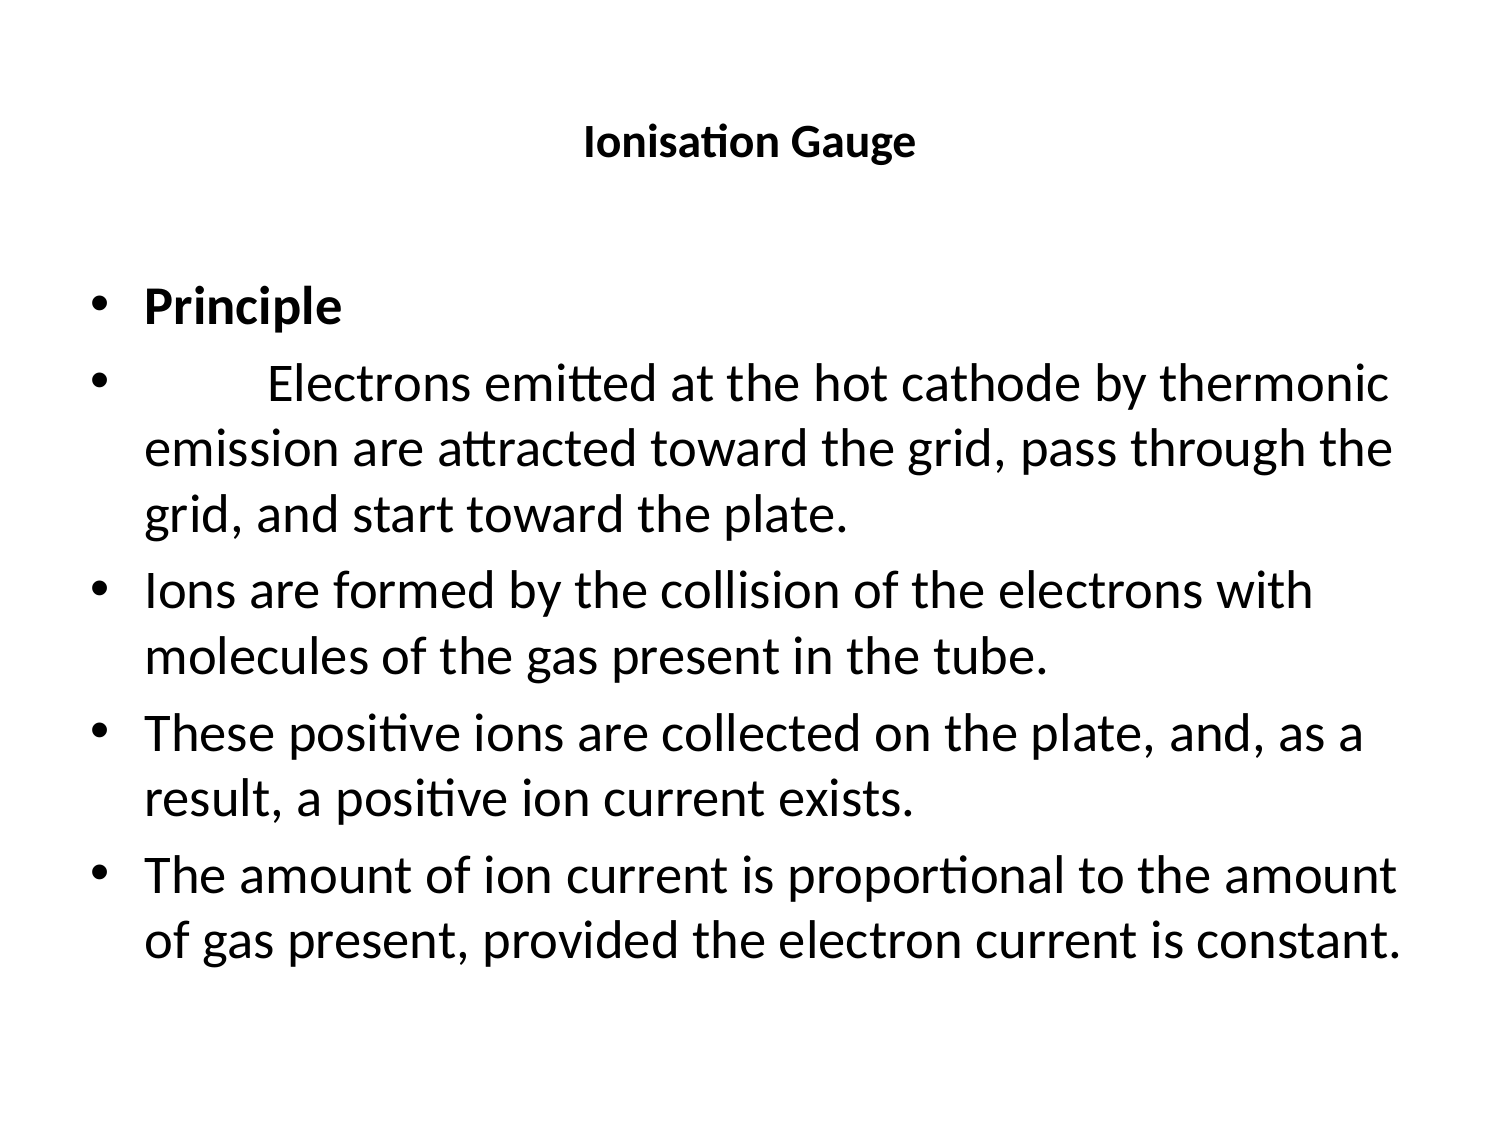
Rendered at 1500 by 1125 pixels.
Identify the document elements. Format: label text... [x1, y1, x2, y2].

title Ionisation Gauge [75, 45, 1425, 233]
list Principle Electrons emitted at the hot cathode by thermonic emission are attracted toward the grid, pass through the grid, and start toward the plate. Ions are formed by the collision of the electrons with molecules of the gas present in the tube. These positive ions are collected on the plate, and, as a result, a positive ion current exists. The amount of ion current is proportional to the amount of gas present, provided the electron current is constant. [75, 262, 1425, 1005]
